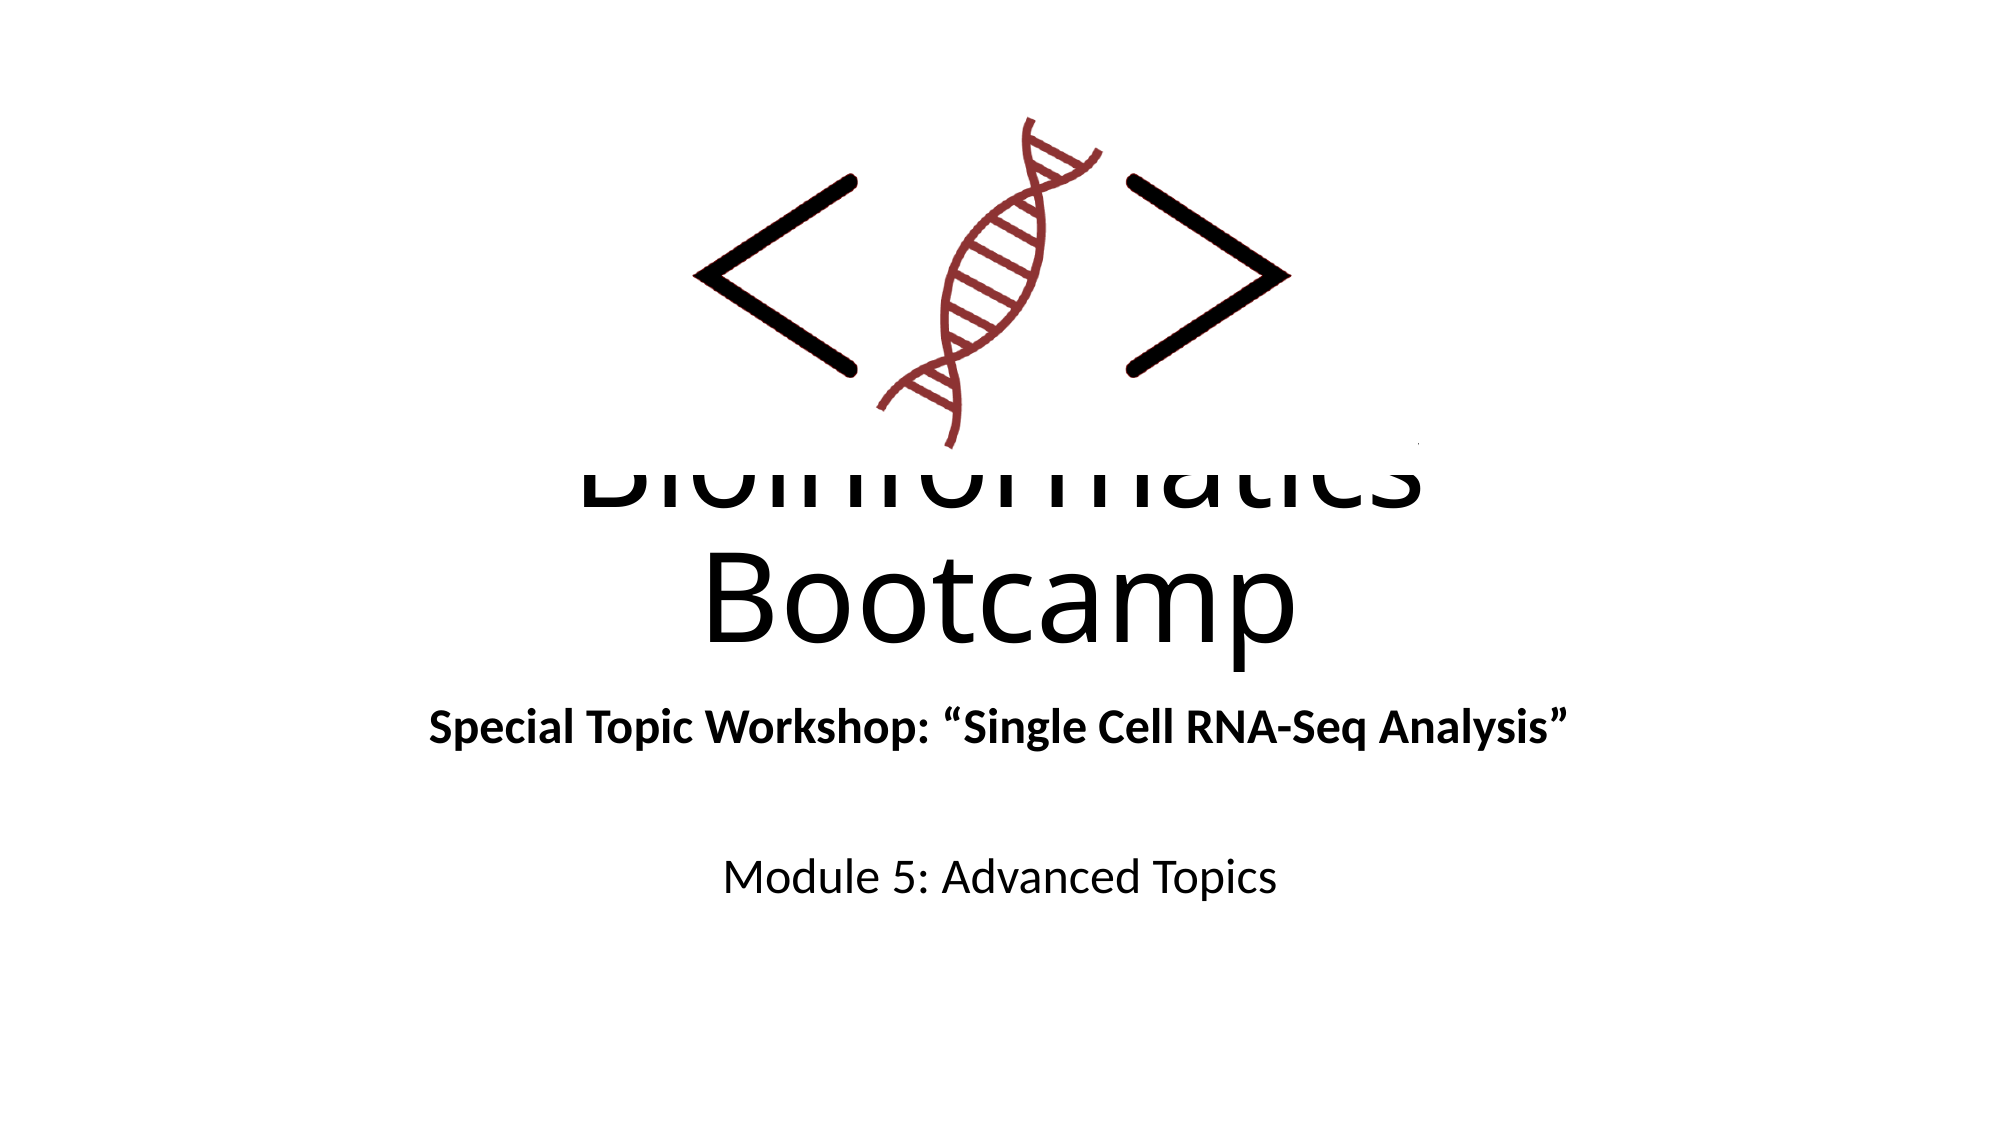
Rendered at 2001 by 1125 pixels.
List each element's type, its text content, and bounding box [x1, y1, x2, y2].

title Bioinformatics Bootcamp [249, 285, 1750, 678]
subtitle Special Topic Workshop: “Single Cell RNA-Seq Analysis” Module 5: Advanced Topics [249, 692, 1750, 1067]
picture [581, 82, 1419, 475]
